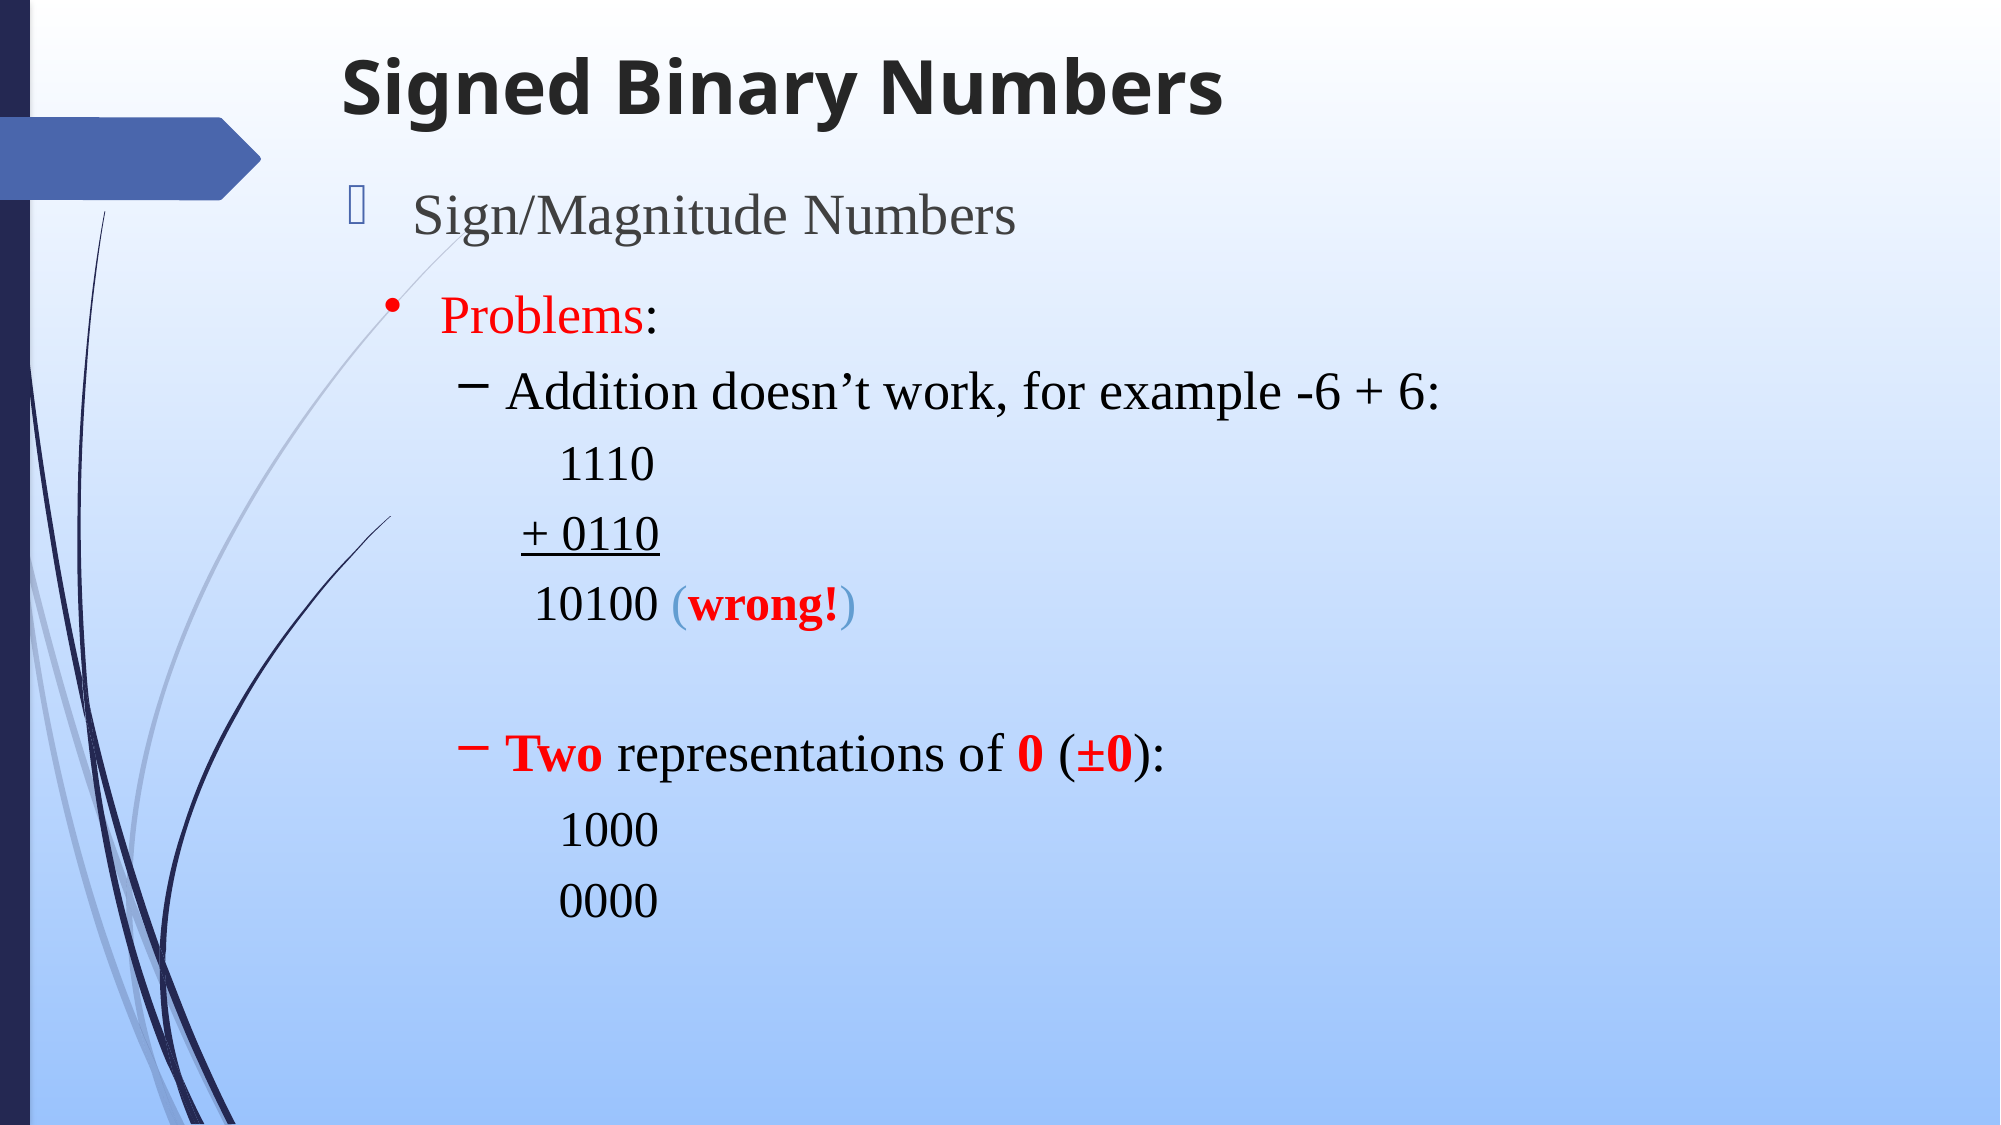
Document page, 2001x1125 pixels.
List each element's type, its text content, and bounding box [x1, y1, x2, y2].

title Signed Binary Numbers [326, 0, 1789, 169]
text_box Problems: Addition doesn’t work, for example -6 + 6: 1110 + 0110 10100 (wrong!) Two representations of 0 (±0): 1000 0000 [368, 272, 1694, 1035]
text_box Sign/Magnitude Numbers [332, 168, 1668, 376]
